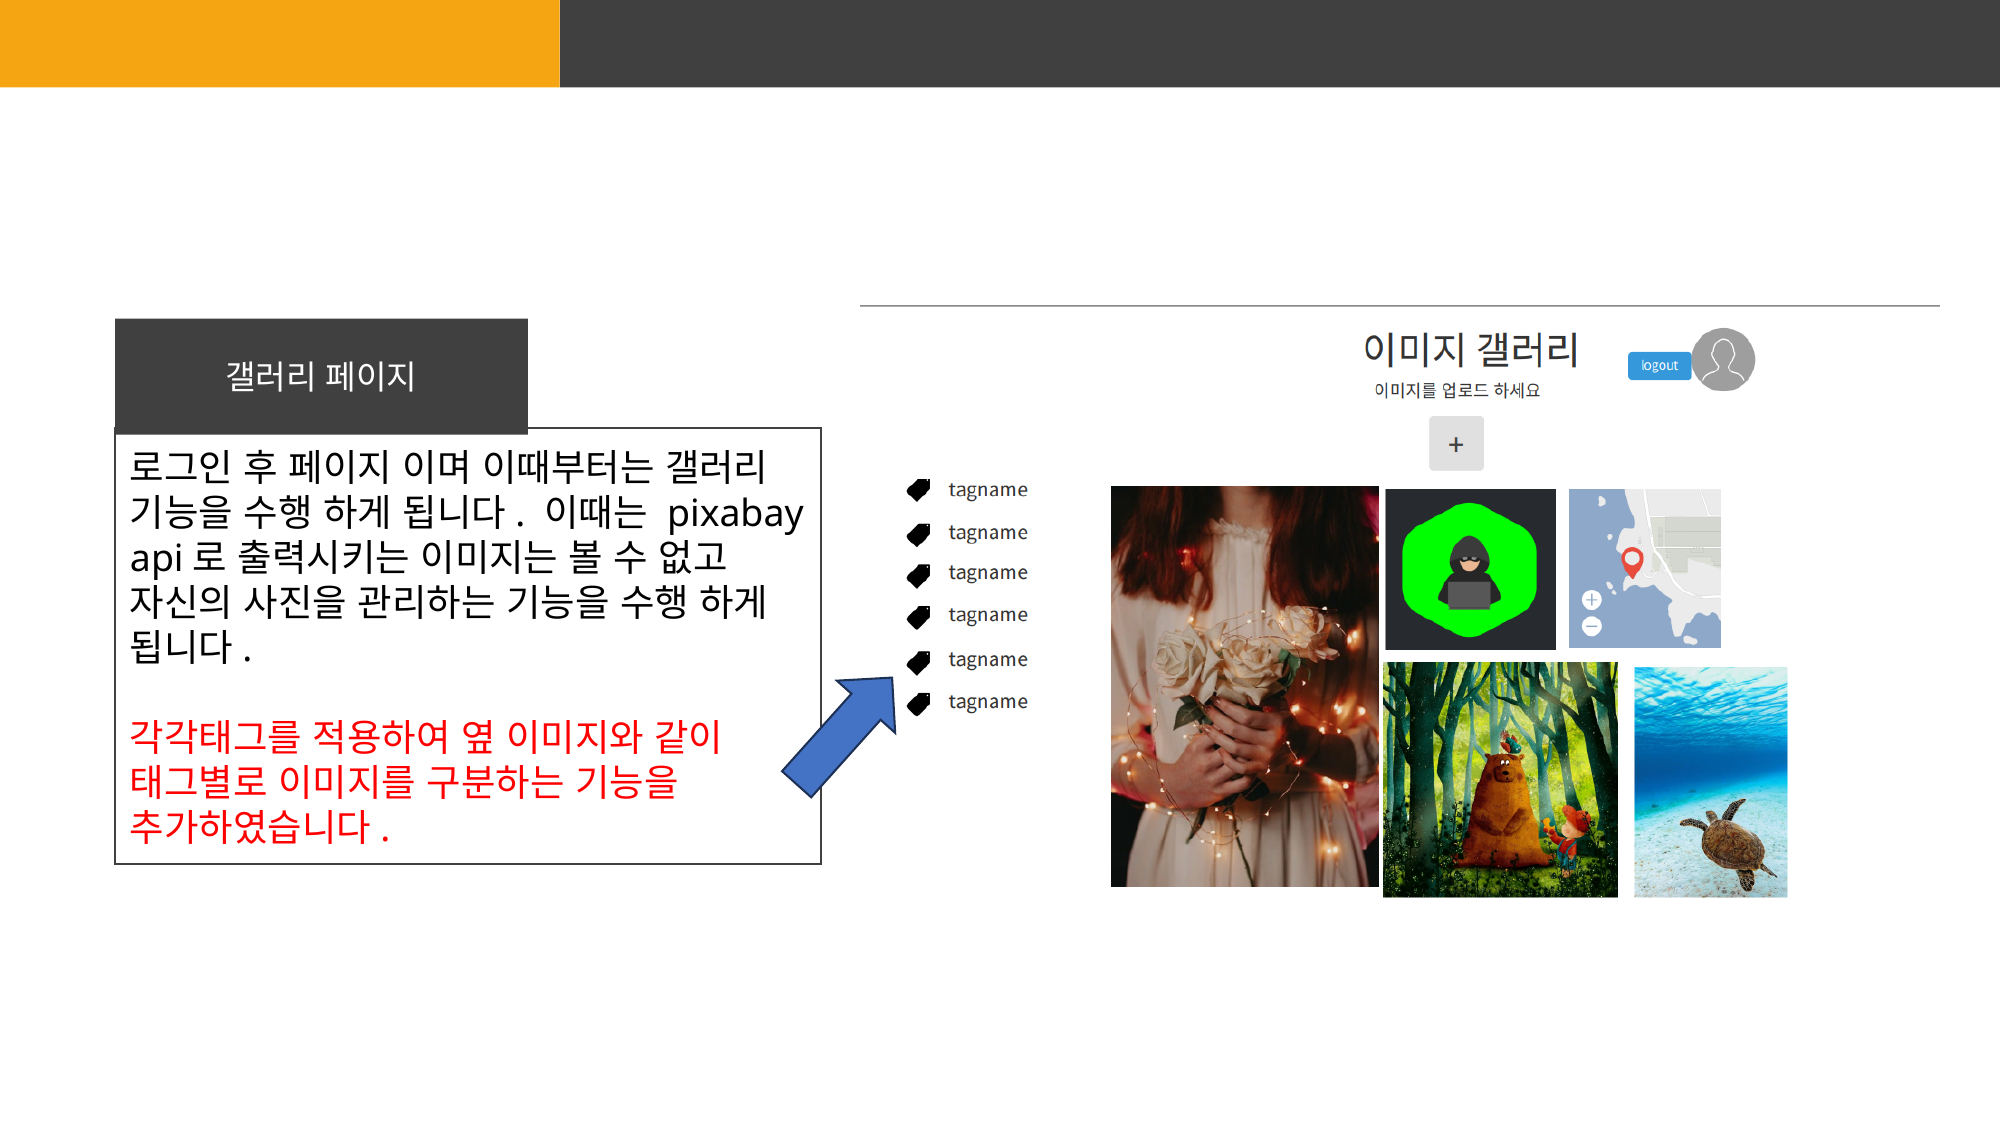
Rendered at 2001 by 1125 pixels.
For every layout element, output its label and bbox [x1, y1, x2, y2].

text_box [822, 678, 860, 787]
text_box [115, 318, 822, 915]
picture [860, 304, 1940, 926]
